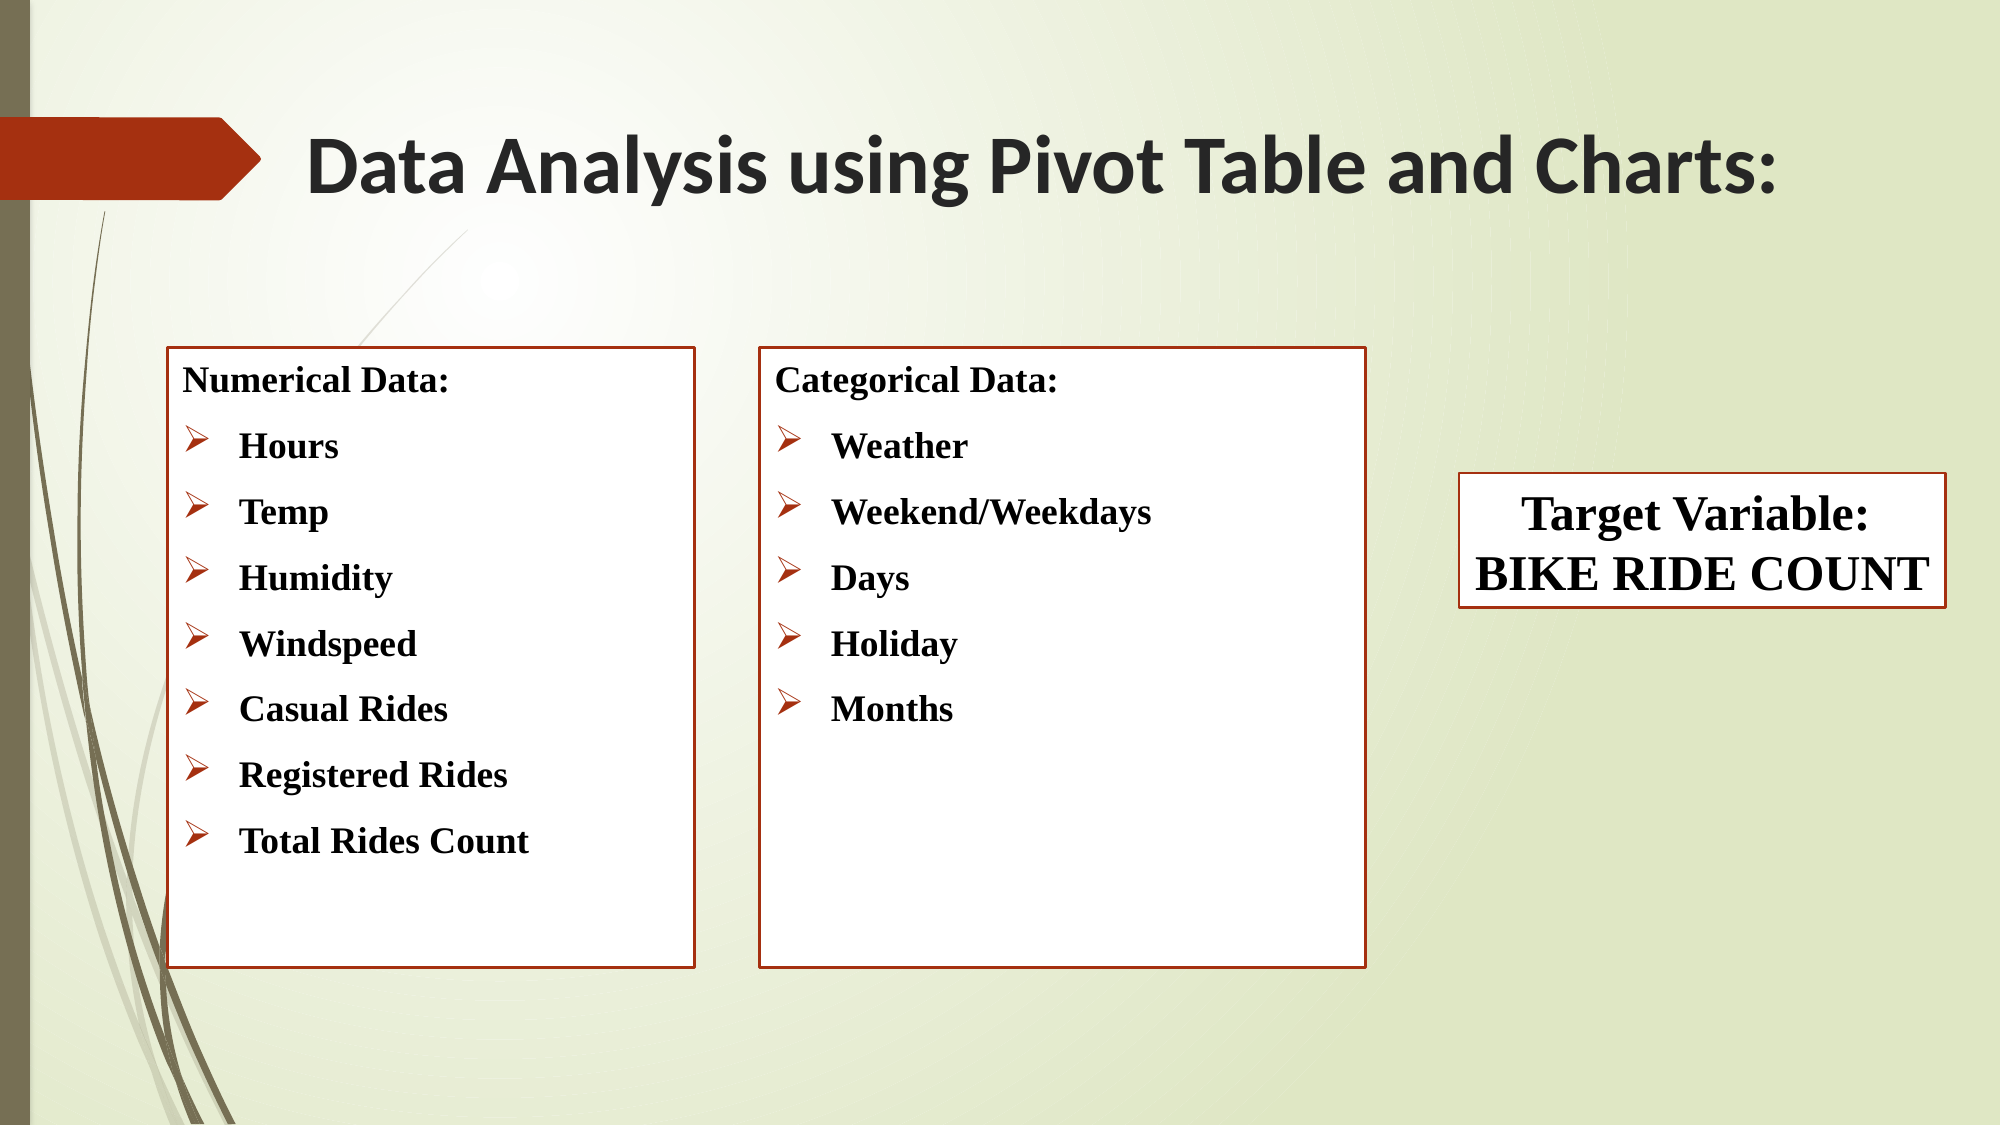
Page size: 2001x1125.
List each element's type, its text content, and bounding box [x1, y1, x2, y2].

list Categorical Data: Weather Weekend/Weekdays Days Holiday Months [758, 346, 1367, 969]
list Numerical Data: Hours Temp Humidity Windspeed Casual Rides Registered Rides Total Rides Count [166, 346, 696, 969]
title Data Analysis using Pivot Table and Charts: [291, 102, 1888, 249]
text_box Target Variable: BIKE RIDE COUNT [1458, 472, 1947, 609]
